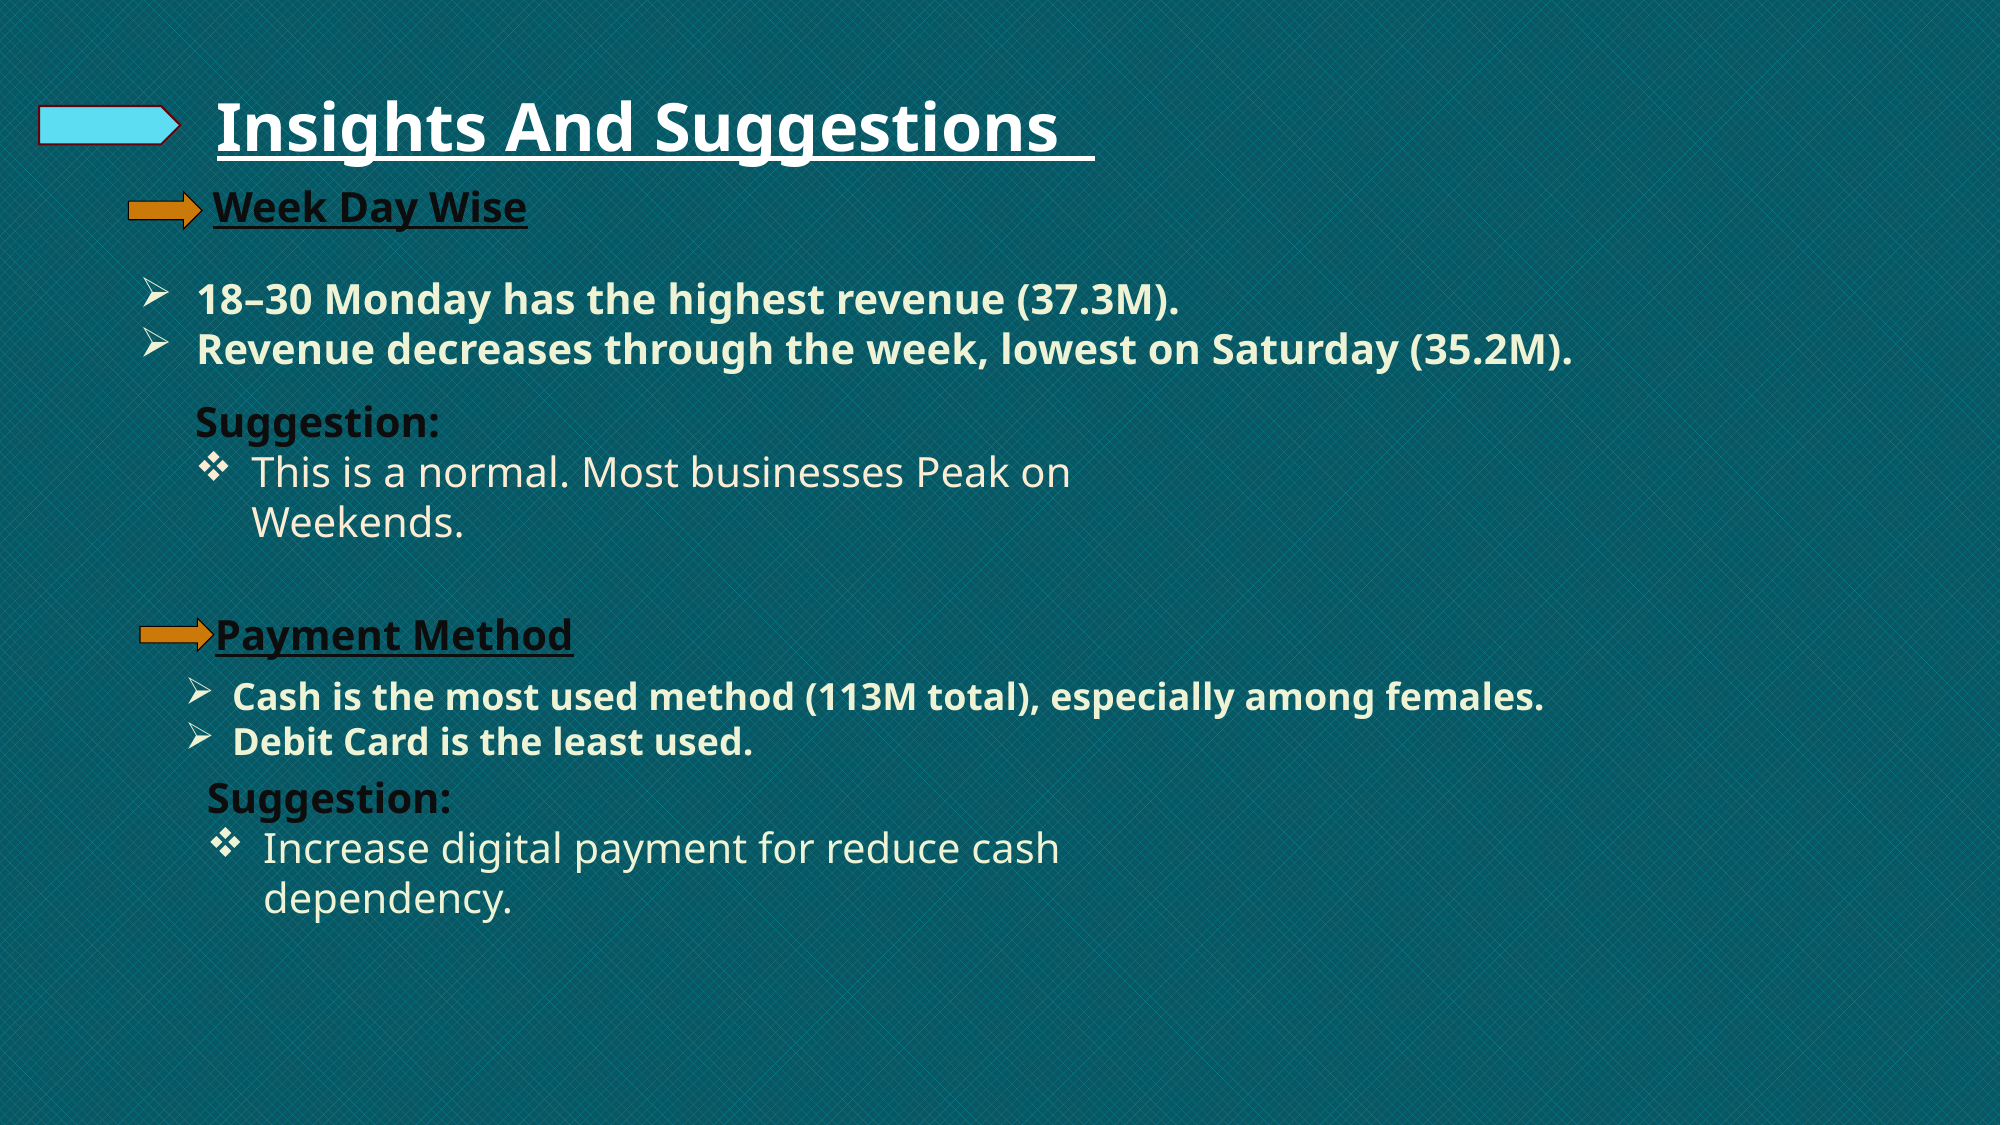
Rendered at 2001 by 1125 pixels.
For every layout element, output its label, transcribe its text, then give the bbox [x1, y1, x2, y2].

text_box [39, 77, 1130, 174]
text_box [128, 173, 1534, 556]
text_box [139, 601, 1193, 932]
text_box Cash is the most used method (113M total), especially among females. Debit Card is the least used. [1193, 665, 1562, 771]
